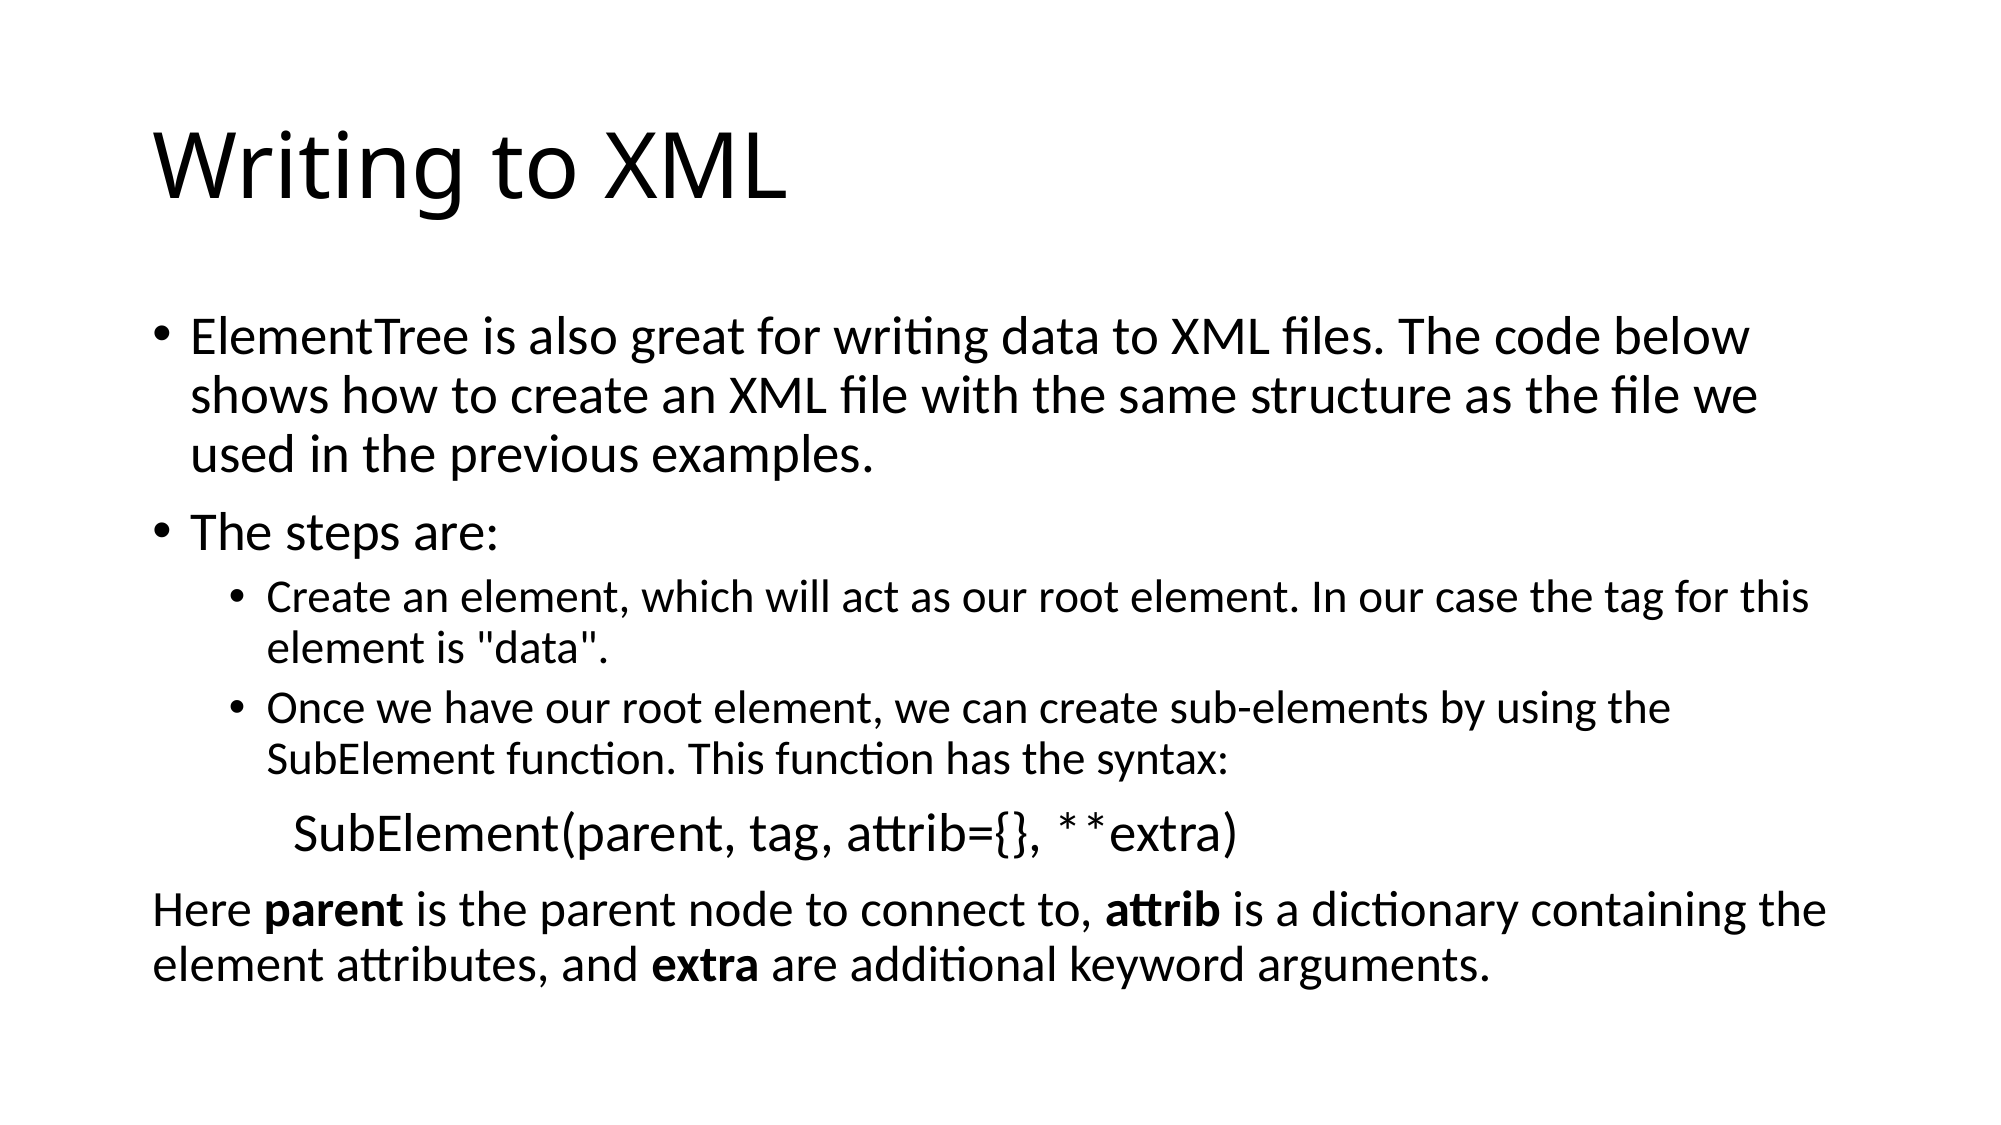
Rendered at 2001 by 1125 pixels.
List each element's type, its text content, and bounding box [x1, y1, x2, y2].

list ElementTree is also great for writing data to XML files. The code below shows how to create an XML file with the same structure as the file we used in the previous examples. The steps are: Create an element, which will act as our root element. In our case the tag for this element is "data". Once we have our root element, we can create sub-elements by using the SubElement function. This function has the syntax: SubElement(parent, tag, attrib={}, **extra) Here parent is the parent node to connect to, attrib is a dictionary containing the element attributes, and extra are additional keyword arguments. [137, 299, 1863, 1014]
title Writing to XML [137, 59, 1863, 278]
